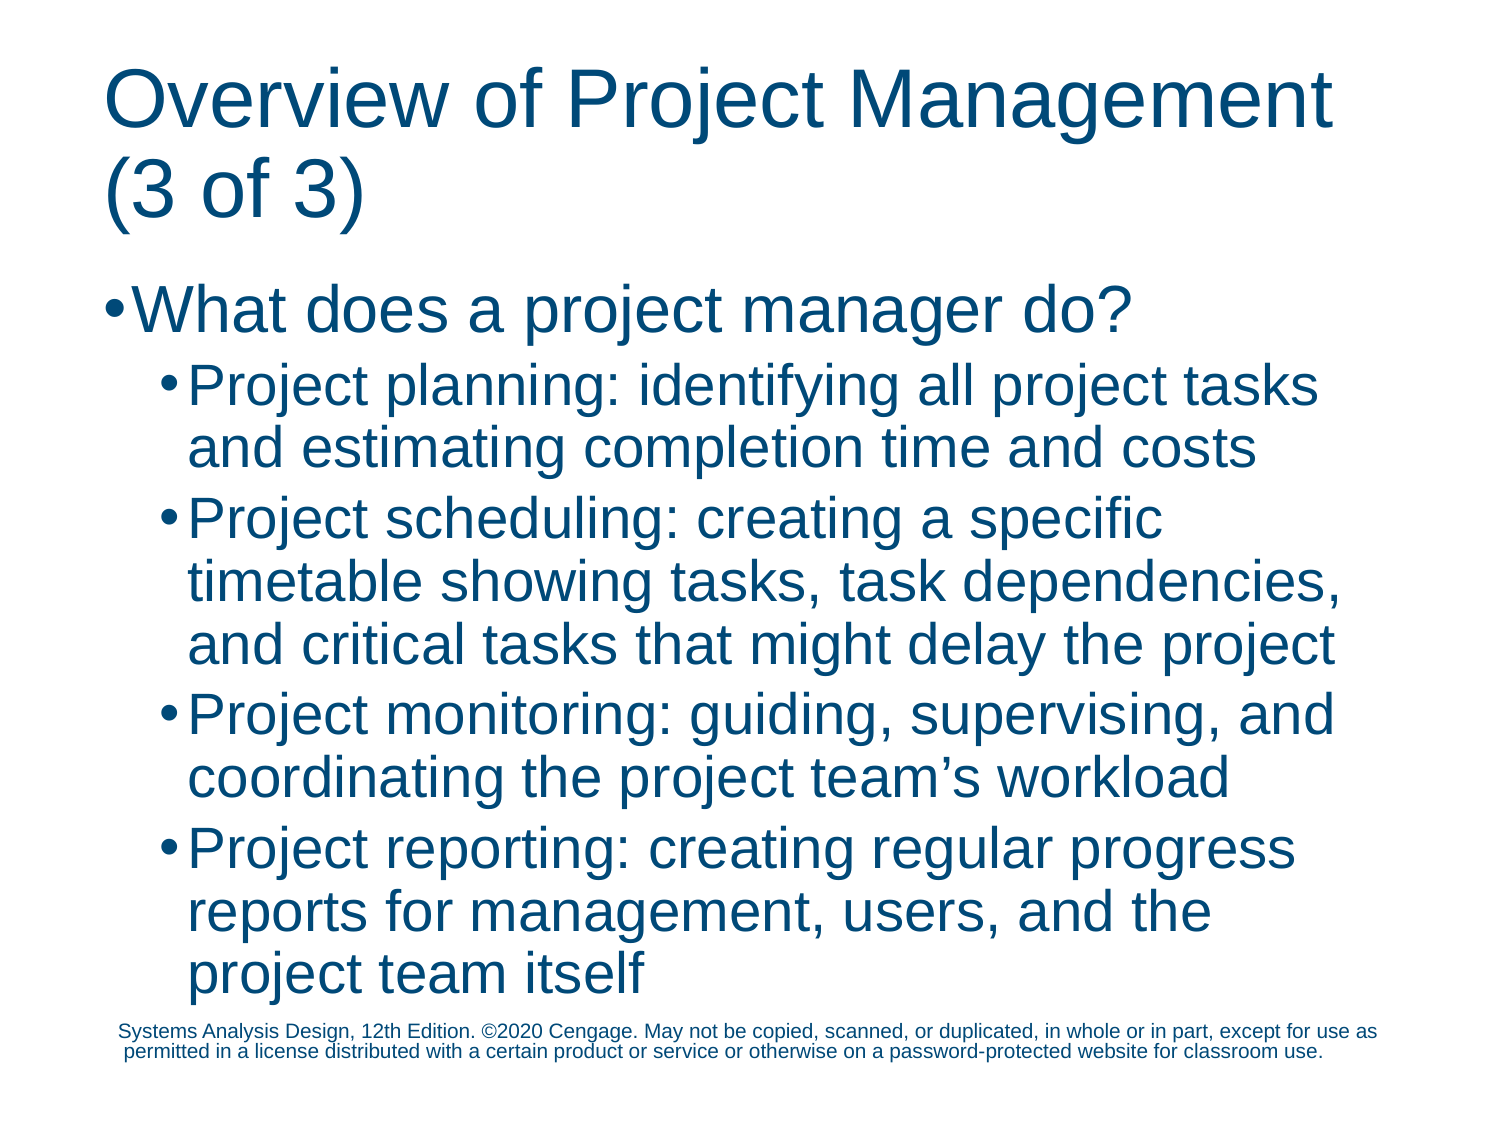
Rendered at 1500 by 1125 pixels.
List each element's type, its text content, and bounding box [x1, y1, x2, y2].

footer Systems Analysis Design, 12th Edition. ©2020 Cengage. May not be copied, scanned, or duplicated, in whole or in part, except for use as permitted in a license distributed with a certain product or service or otherwise on a password-protected website for classroom use. [103, 1009, 1397, 1070]
list What does a project manager do? Project planning: identifying all project tasks and estimating completion time and costs Project scheduling: creating a specific timetable showing tasks, task dependencies, and critical tasks that might delay the project Project monitoring: guiding, supervising, and coordinating the project team’s workload Project reporting: creating regular progress reports for management, users, and the project team itself [103, 275, 1397, 1009]
title Overview of Project Management (3 of 3) [103, 55, 1397, 243]
